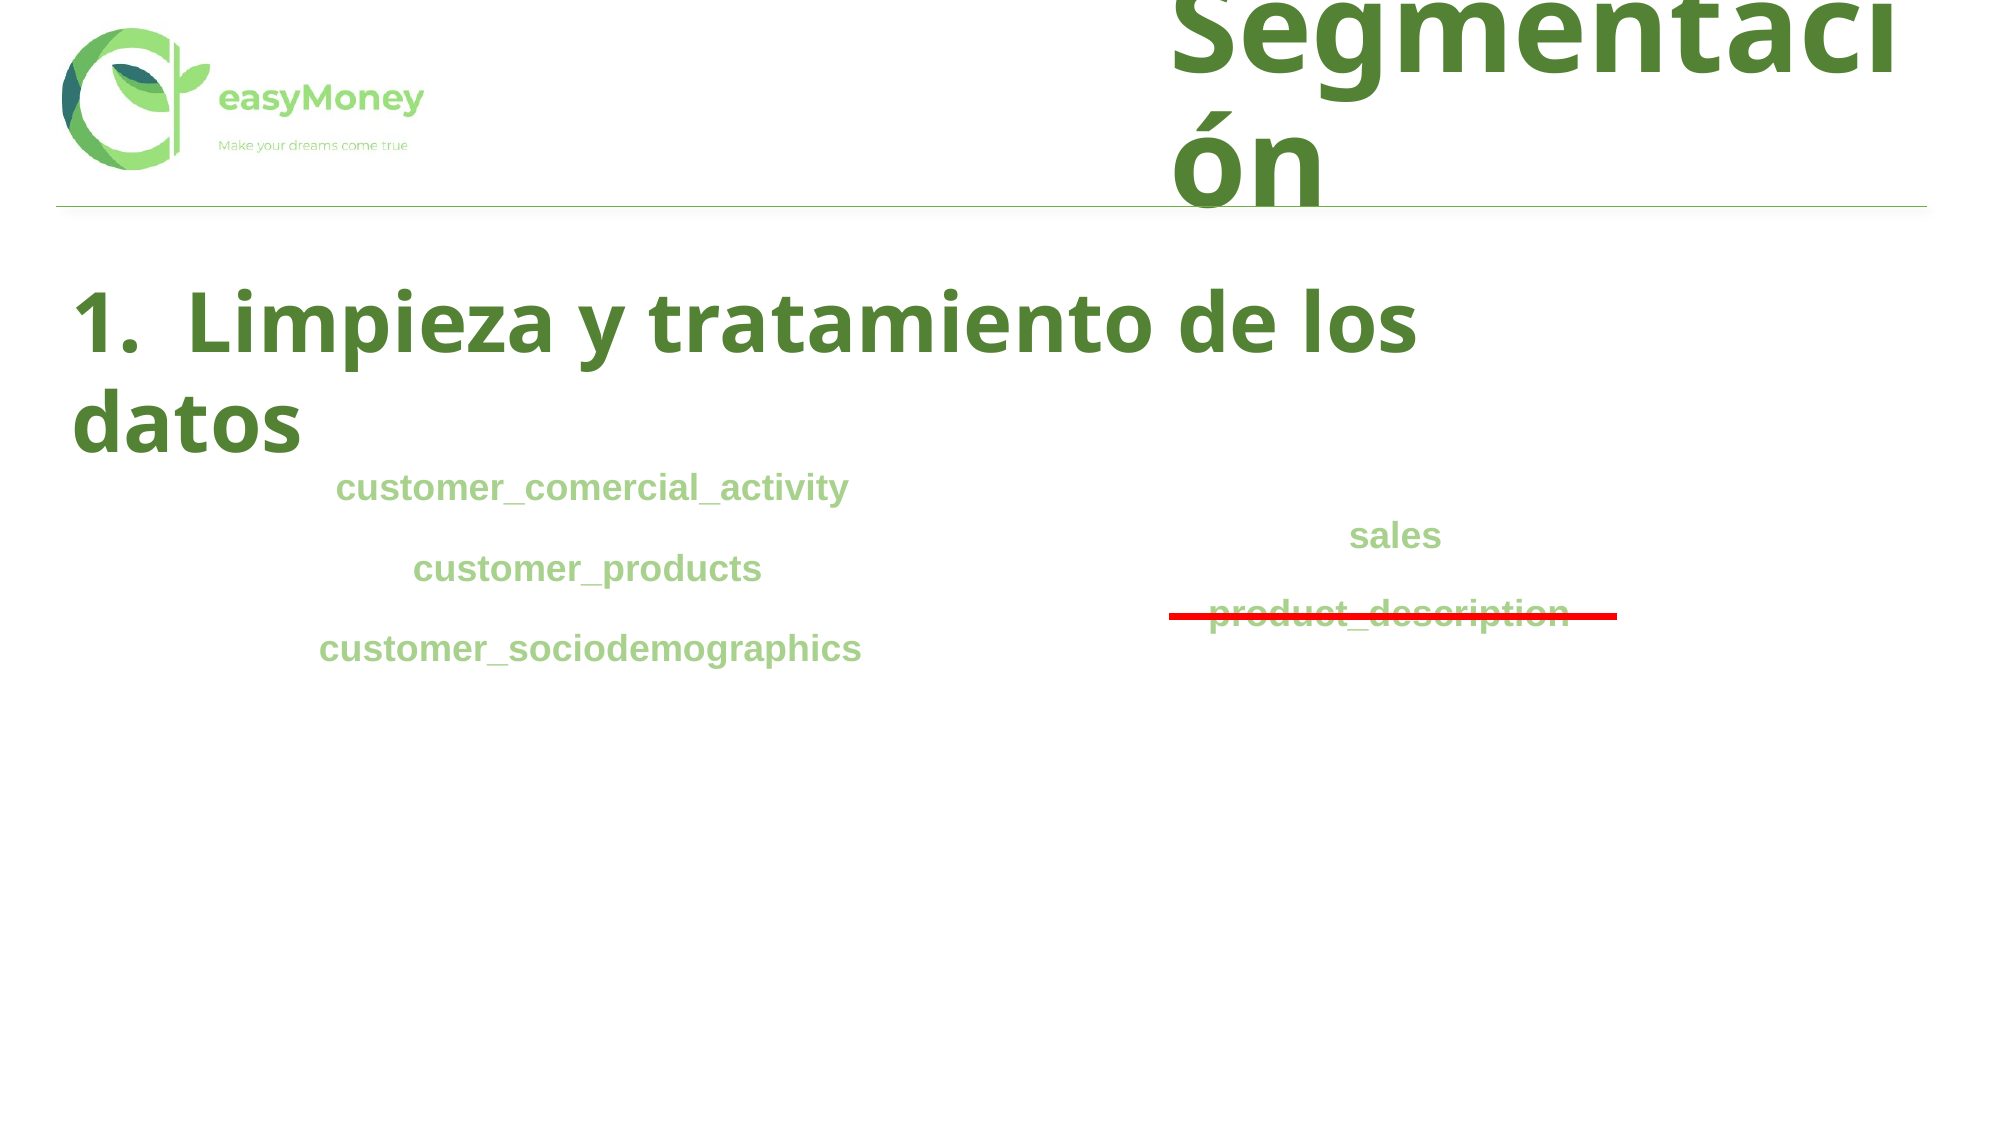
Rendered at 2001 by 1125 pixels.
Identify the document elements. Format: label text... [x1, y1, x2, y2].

text_box customer_comercial_activity [320, 455, 930, 516]
text_box customer_sociodemographics [304, 616, 884, 677]
text_box product_description [1193, 620, 1602, 642]
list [56, 21, 430, 177]
title Segmentación [1154, 47, 1927, 151]
text_box 1. Limpieza y tratamiento de los datos [56, 262, 1480, 477]
text_box customer_products [398, 536, 790, 596]
text_box sales [1334, 504, 1462, 564]
text_box product_description [1193, 582, 1602, 613]
